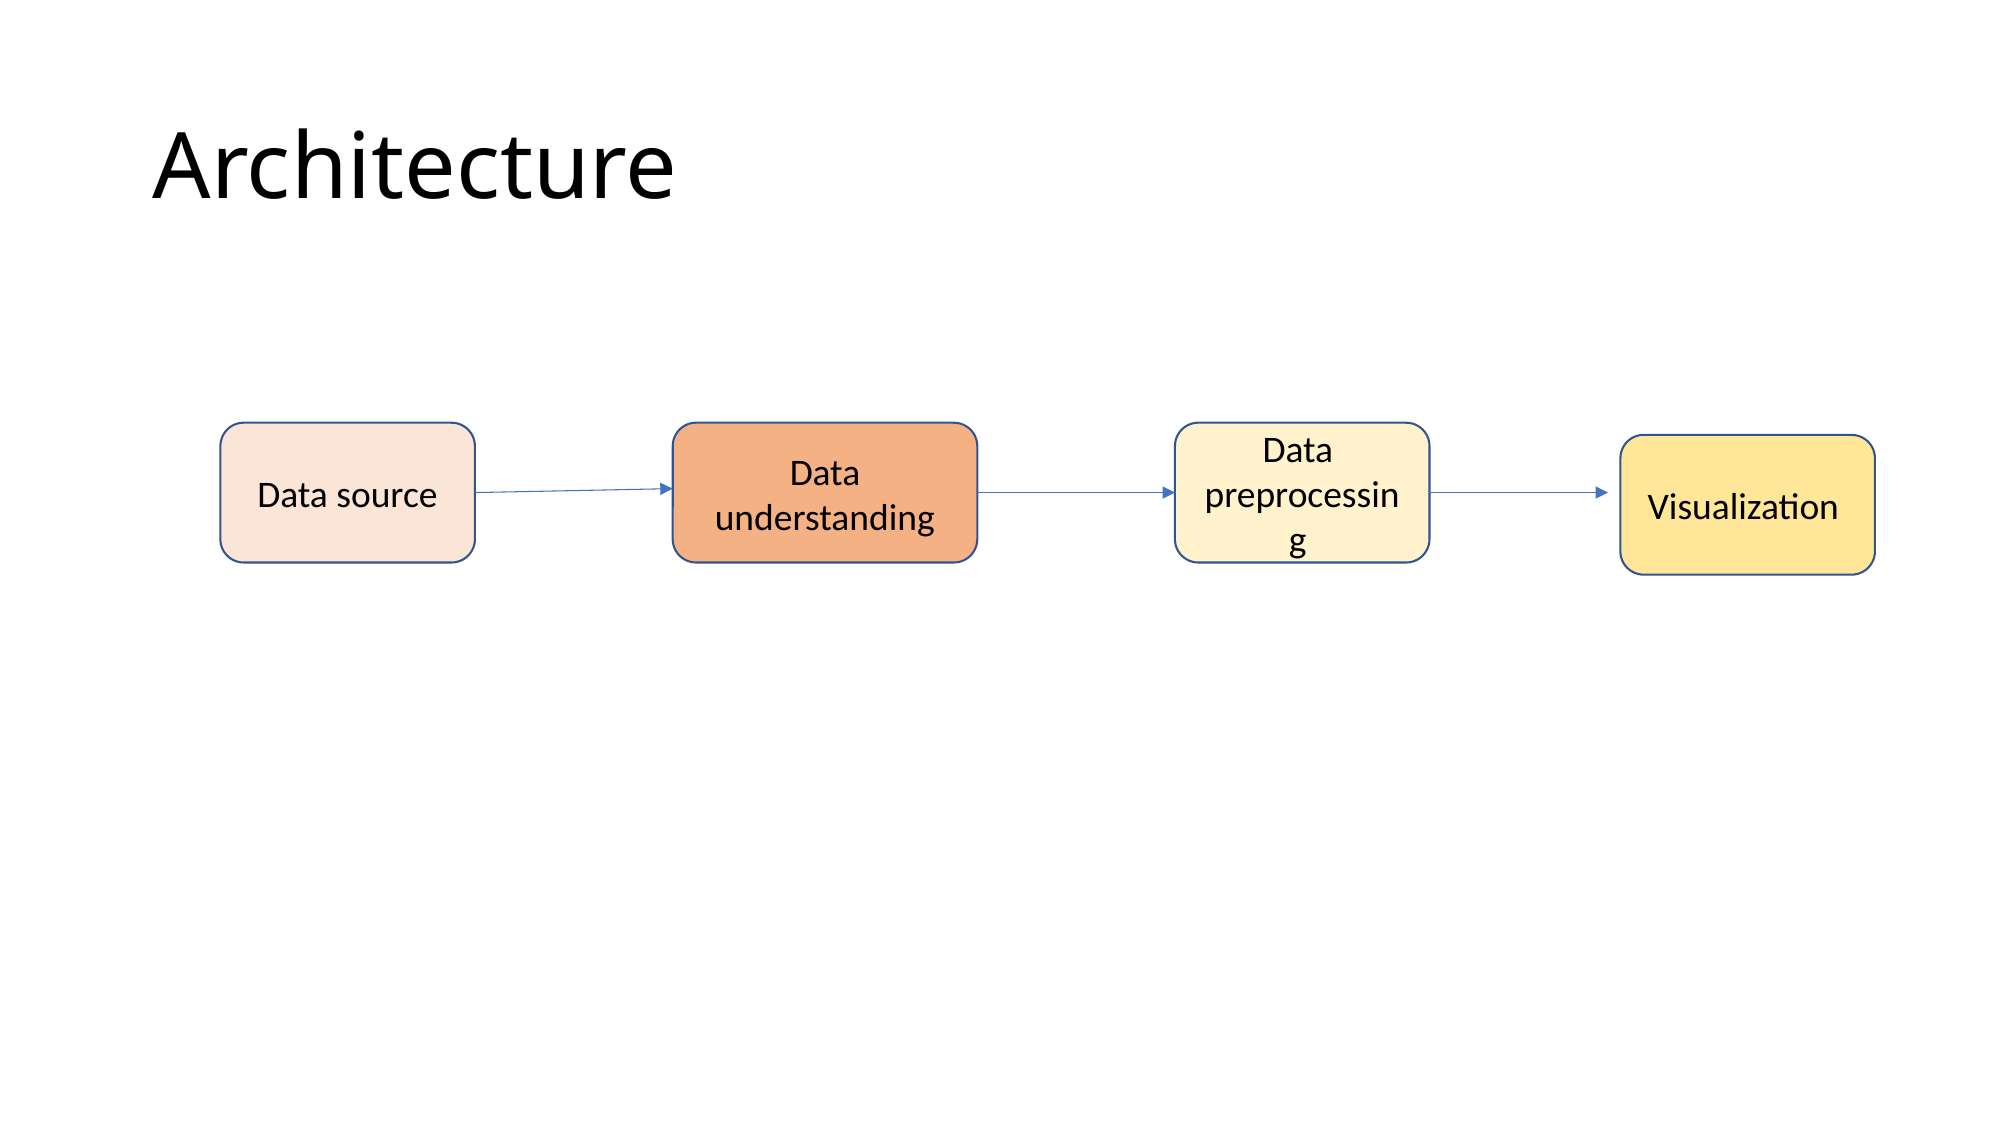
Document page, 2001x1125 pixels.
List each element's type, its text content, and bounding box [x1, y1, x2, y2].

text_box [474, 488, 673, 493]
text_box Data preprocessing [1173, 421, 1431, 564]
text_box Data source [219, 421, 476, 564]
text_box Visualization [1619, 433, 1876, 576]
title Architecture [137, 59, 1863, 278]
text_box Data understanding [671, 421, 979, 564]
